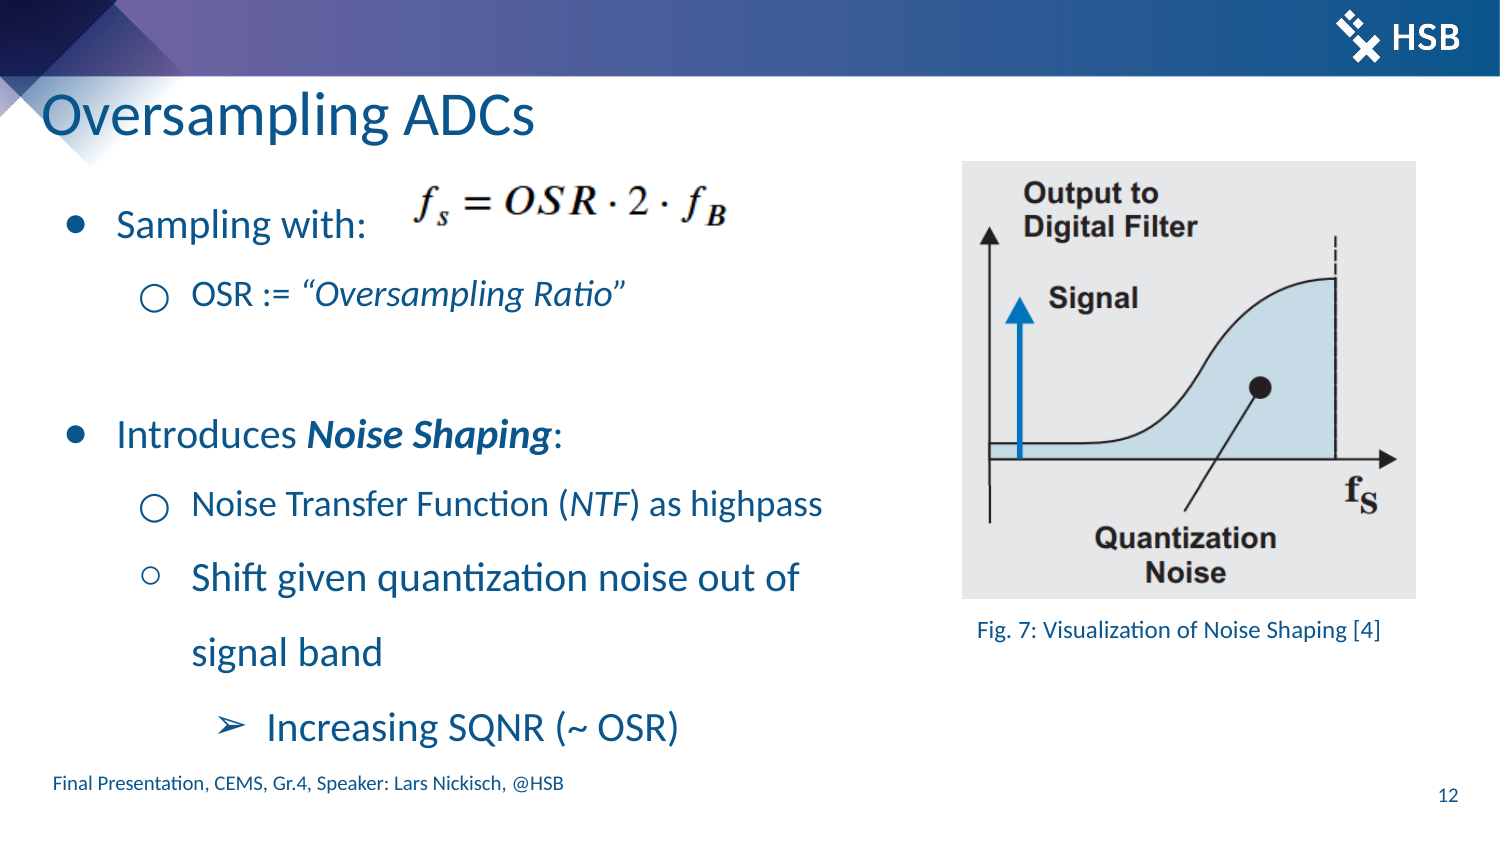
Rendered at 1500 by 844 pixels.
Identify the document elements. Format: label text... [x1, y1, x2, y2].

picture [0, 0, 1500, 844]
title Oversampling ADCs [41, 73, 1459, 162]
text_box Fig. 7: Visualization of Noise Shaping [4] [962, 605, 1416, 646]
list Sampling with: OSR := “Oversampling Ratio” Introduces Noise Shaping: Noise Transfer Function (NTF) as highpass Shift given quantization noise out of signal band Increasing SQNR (~ OSR) [41, 171, 1459, 763]
slide_number ‹#› [1394, 782, 1459, 806]
subtitle Final Presentation, CEMS, Gr.4, Speaker: Lars Nickisch, @HSB [52, 763, 1349, 829]
